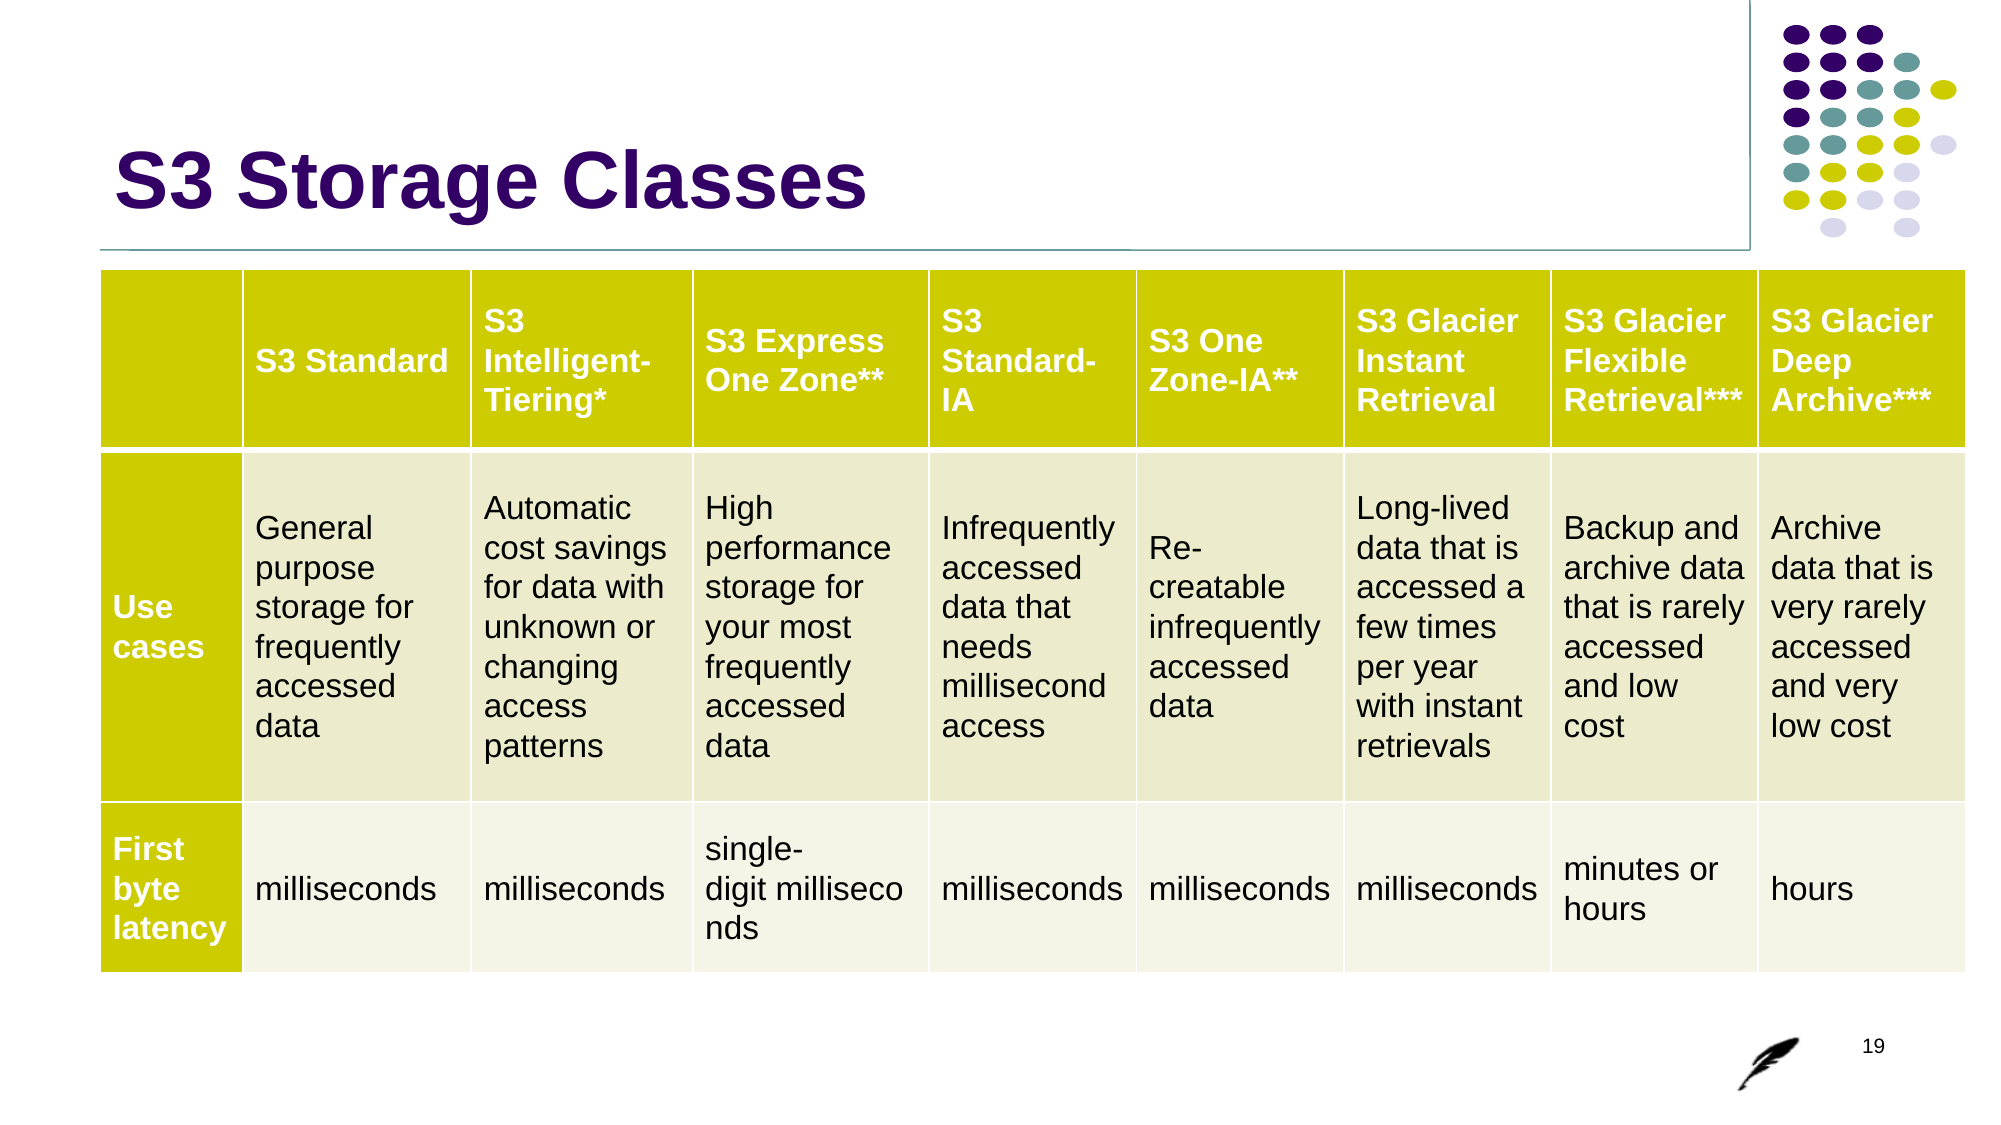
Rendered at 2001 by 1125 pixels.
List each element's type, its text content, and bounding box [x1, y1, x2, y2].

table_cell First byte latency [101, 803, 242, 972]
table_cell hours [1759, 803, 1965, 972]
table_header S3 Glacier Deep Archive*** [1759, 270, 1965, 447]
table_header S3 Intelligent-Tiering* [472, 270, 692, 447]
table_cell milliseconds [930, 803, 1136, 972]
slide_number 19 [1433, 1025, 1900, 1100]
title S3 Storage Classes [99, 20, 1750, 233]
table_cell High performance storage for your most frequently accessed data [694, 453, 928, 801]
table_cell milliseconds [244, 803, 470, 972]
table_cell milliseconds [472, 803, 692, 972]
table_header S3 Glacier Instant Retrieval [1345, 270, 1550, 447]
table_cell Use cases [101, 453, 242, 801]
table_header S3 Glacier Flexible Retrieval*** [1552, 270, 1757, 447]
table_header S3 Express One Zone** [694, 270, 928, 447]
table_header [101, 270, 242, 447]
table_cell milliseconds [1345, 803, 1550, 972]
table_cell minutes or hours [1552, 803, 1757, 972]
table_header S3 Standard-IA [930, 270, 1136, 447]
table_header S3 Standard [244, 270, 470, 447]
table_cell single-digit milliseconds [694, 803, 928, 972]
table_cell milliseconds [1137, 803, 1343, 972]
table_cell Archive data that is very rarely accessed and very low cost [1759, 453, 1965, 801]
table_cell General purpose storage for frequently accessed data [244, 453, 470, 801]
table_cell Backup and archive data that is rarely accessed and low cost [1552, 453, 1757, 801]
table_cell Long-lived data that is accessed a few times per year with instant retrievals [1345, 453, 1550, 801]
table_cell Infrequently accessed data that needs millisecond access [930, 453, 1136, 801]
table_cell Re-creatable infrequently accessed data [1137, 453, 1343, 801]
table_cell Automatic cost savings for data with unknown or changing access patterns [472, 453, 692, 801]
table_header S3 One Zone-IA** [1137, 270, 1343, 447]
